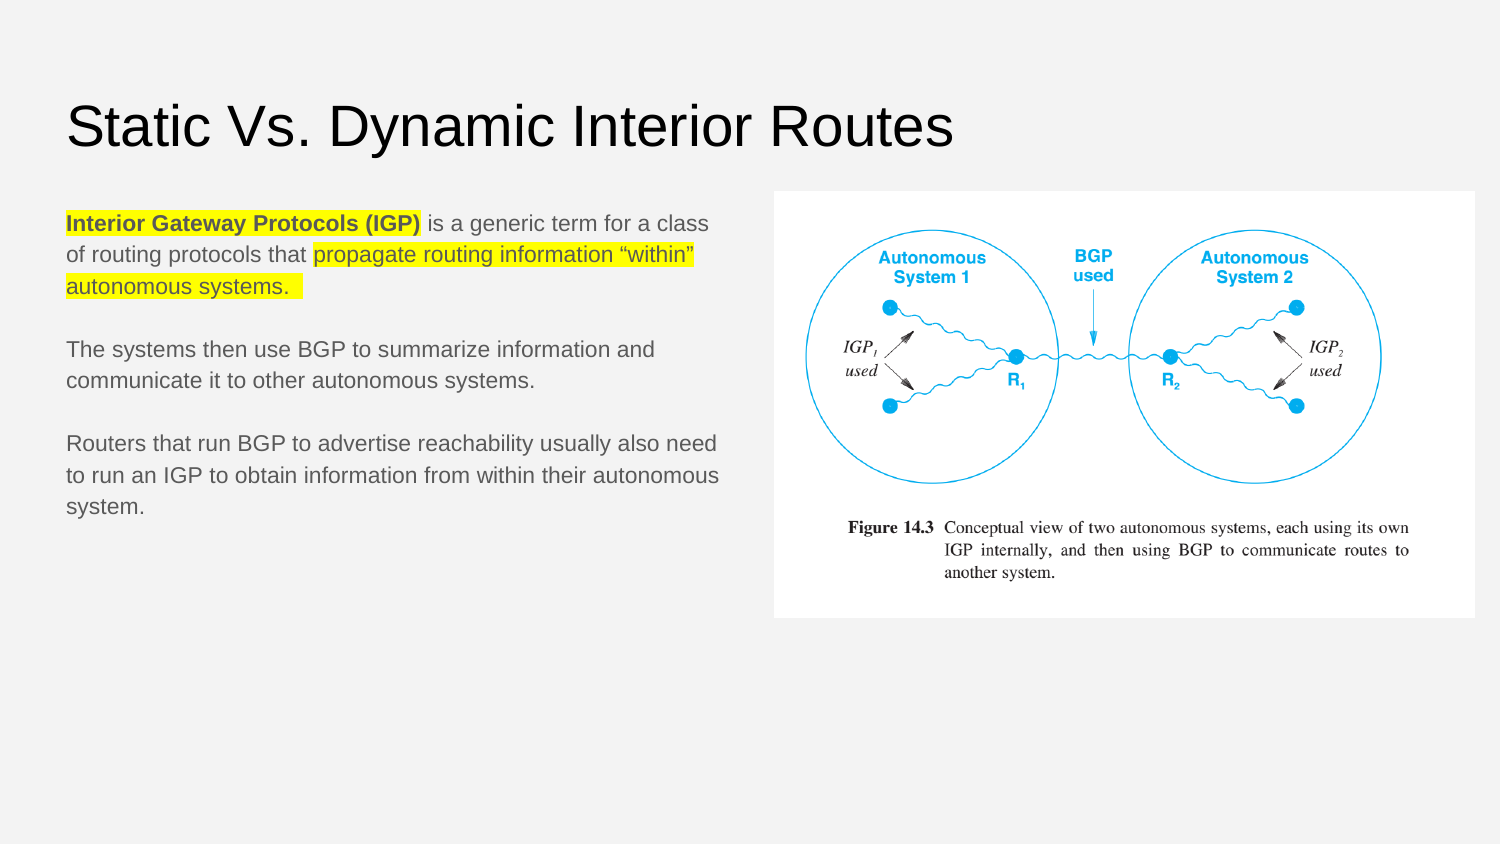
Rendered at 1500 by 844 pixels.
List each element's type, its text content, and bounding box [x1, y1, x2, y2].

list Interior Gateway Protocols (IGP) is a generic term for a class of routing protocols that propagate routing information “within” autonomous systems. The systems then use BGP to summarize information and communicate it to other autonomous systems. Routers that run BGP to advertise reachability usually also need to run an IGP to obtain information from within their autonomous system. [51, 189, 750, 781]
title Static Vs. Dynamic Interior Routes [51, 72, 1449, 167]
picture [774, 191, 1476, 618]
